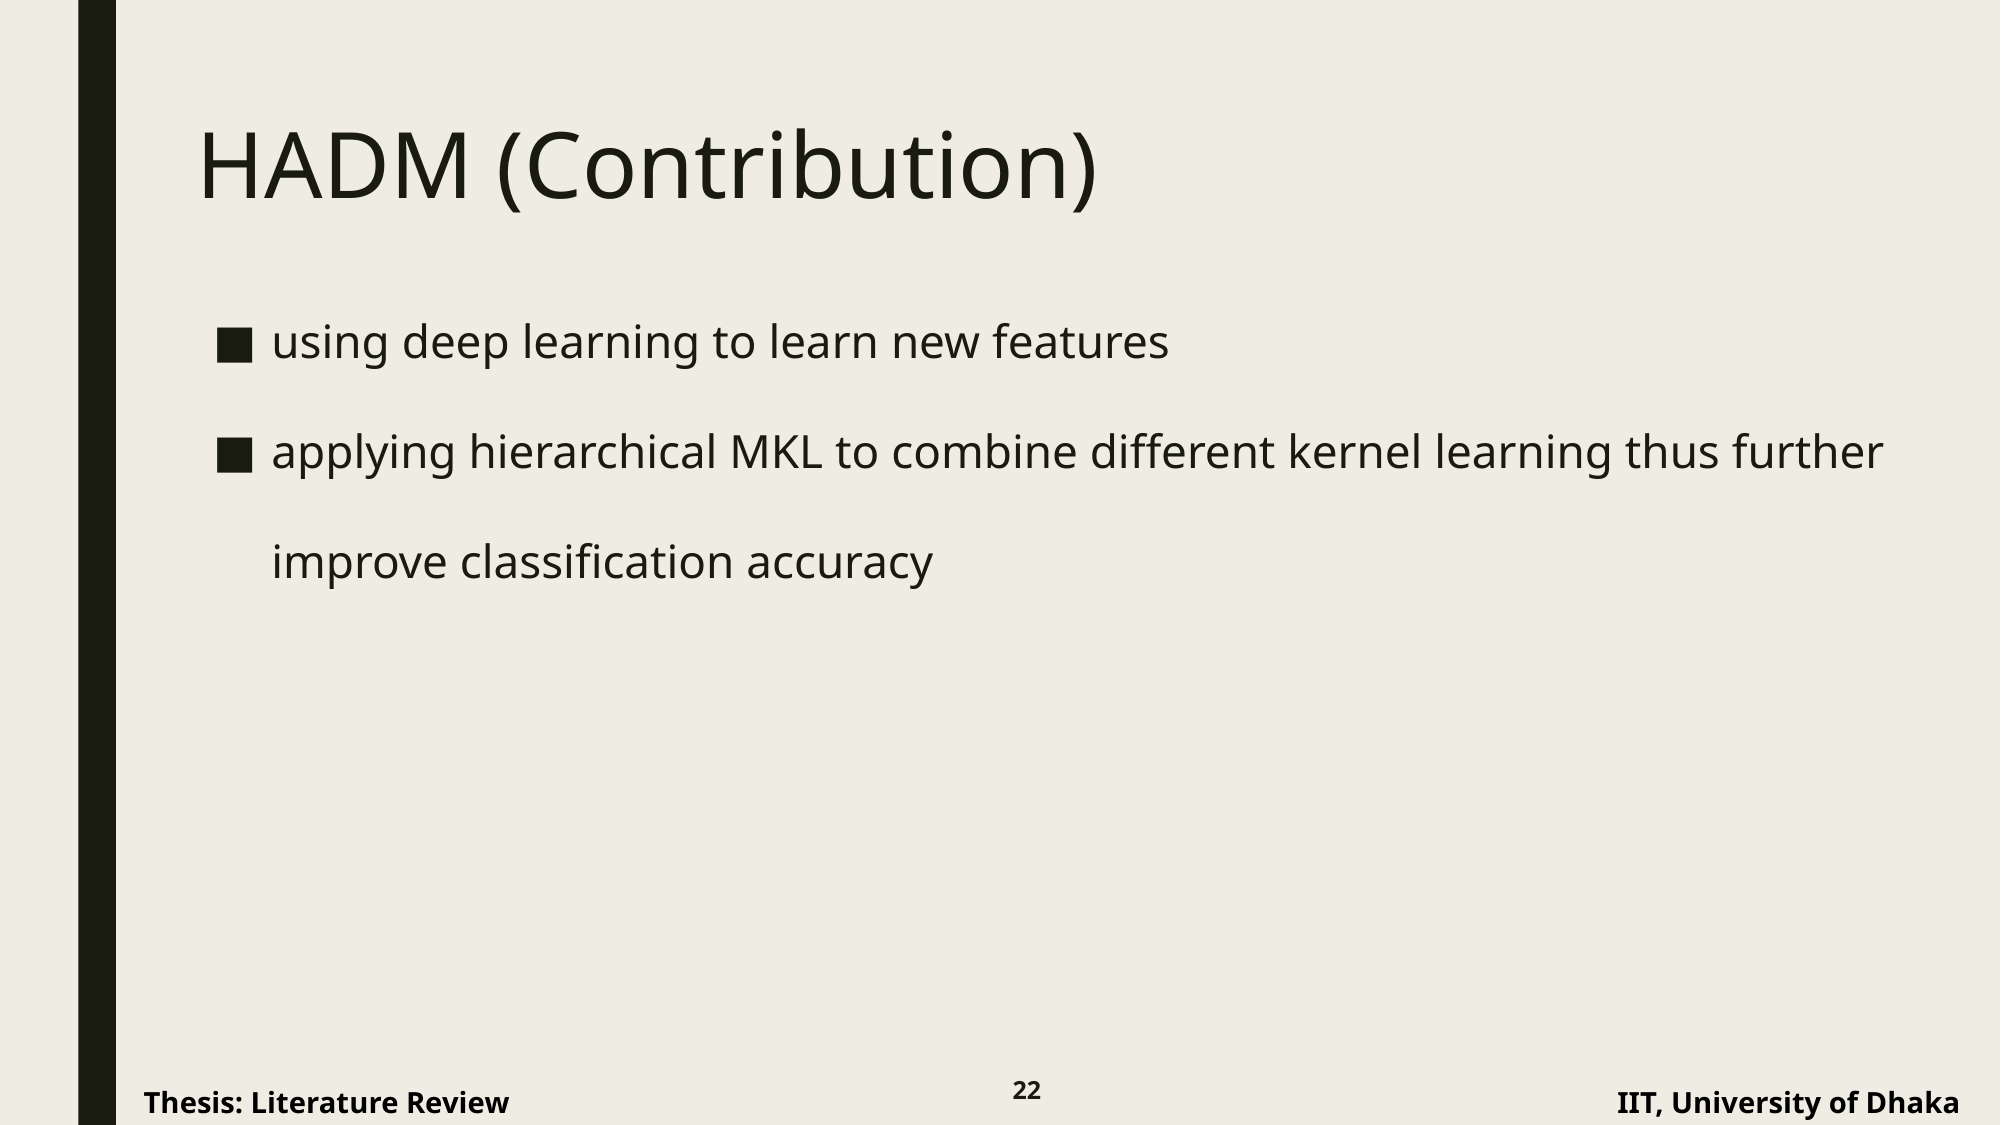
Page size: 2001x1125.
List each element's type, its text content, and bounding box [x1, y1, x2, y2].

list using deep learning to learn new features applying hierarchical MKL to combine different kernel learning thus further improve classification accuracy [181, 250, 1924, 1010]
title HADM (Contribution) [181, 112, 1924, 231]
slide_number 22 [987, 1058, 1057, 1125]
